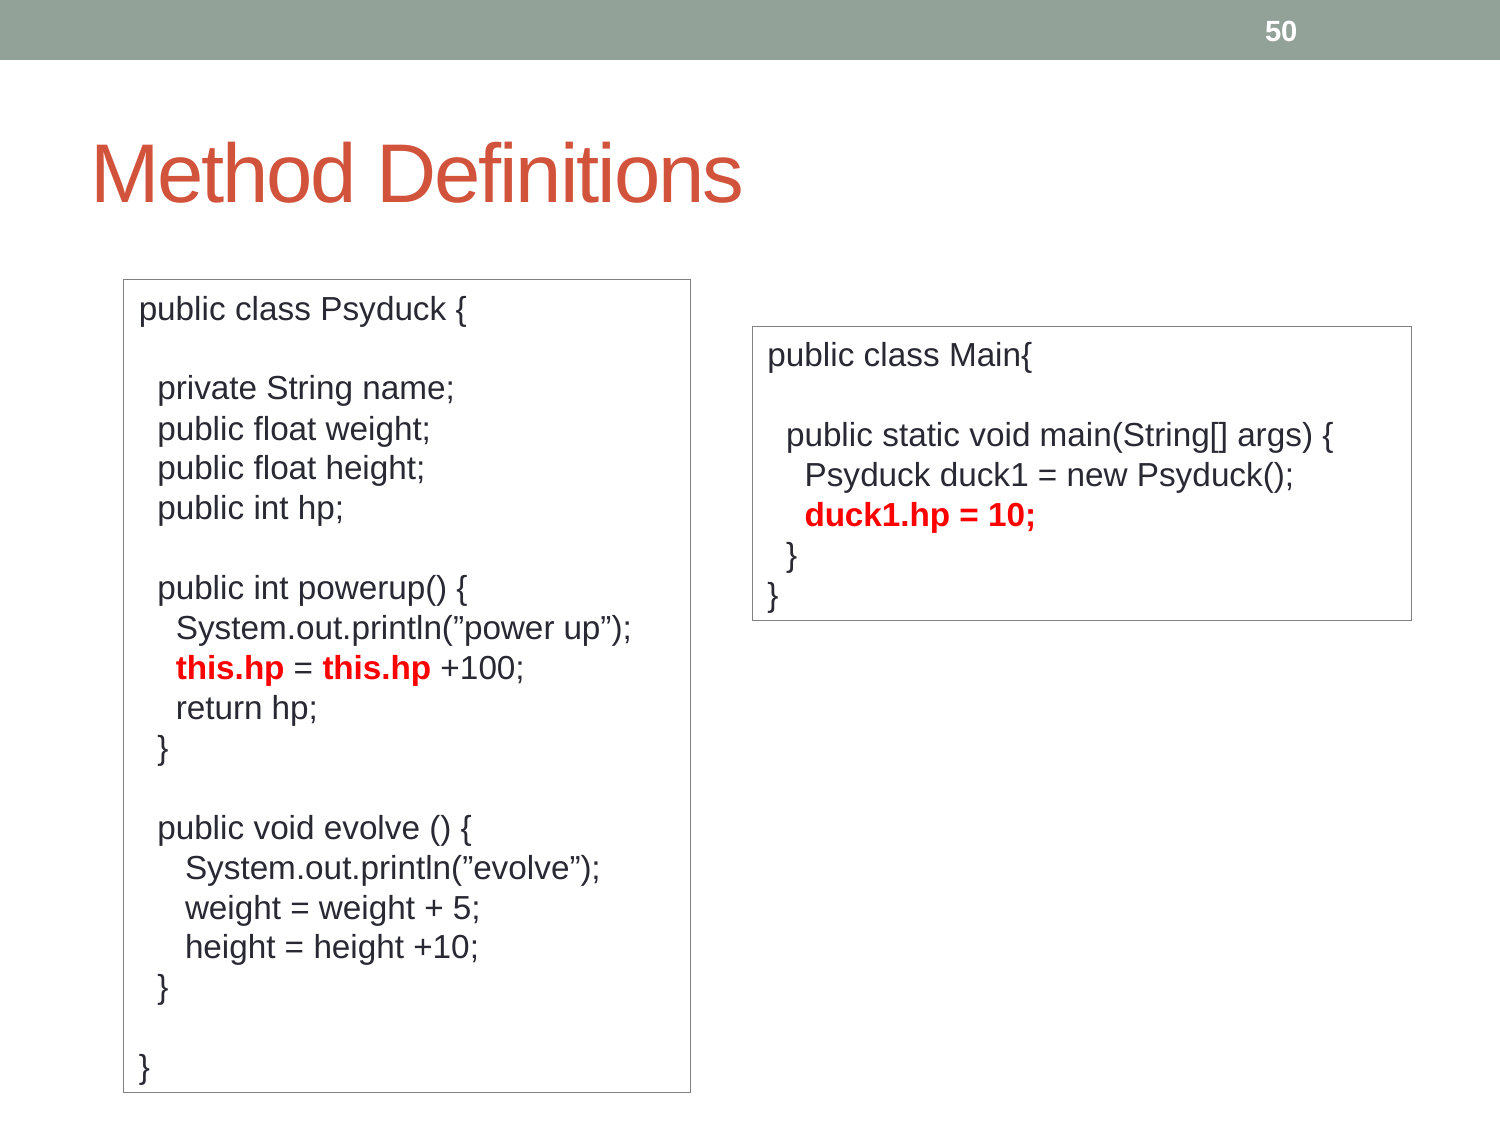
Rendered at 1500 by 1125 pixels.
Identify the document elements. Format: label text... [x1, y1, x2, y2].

slide_number 50 [1250, 3, 1425, 57]
text_box public class Main{ public static void main(String[] args) { Psyduck duck1 = new Psyduck(); duck1.hp = 10; } } [752, 326, 1412, 621]
title Method Definitions [75, 87, 1425, 250]
text_box public class Psyduck { private String name; public float weight; public float height; public int hp; public int powerup() { System.out.println(”power up”); this.hp = this.hp +100; return hp; } public void evolve () { System.out.println(”evolve”); weight = weight + 5; height = height +10; } } [123, 279, 691, 1093]
